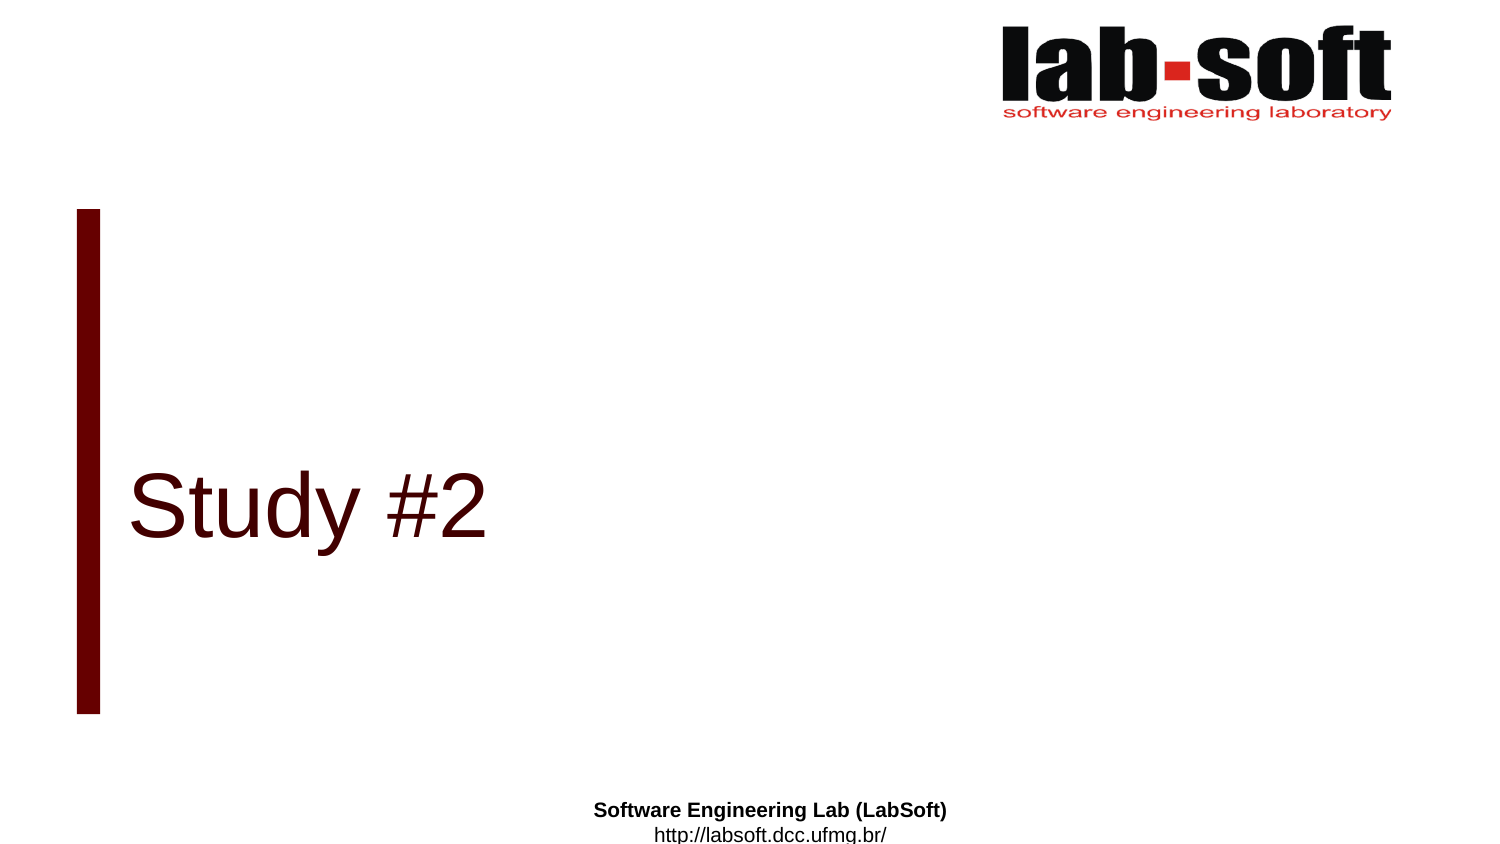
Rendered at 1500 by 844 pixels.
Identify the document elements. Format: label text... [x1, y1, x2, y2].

title Study #2 [112, 315, 1388, 564]
picture [998, 25, 1392, 121]
